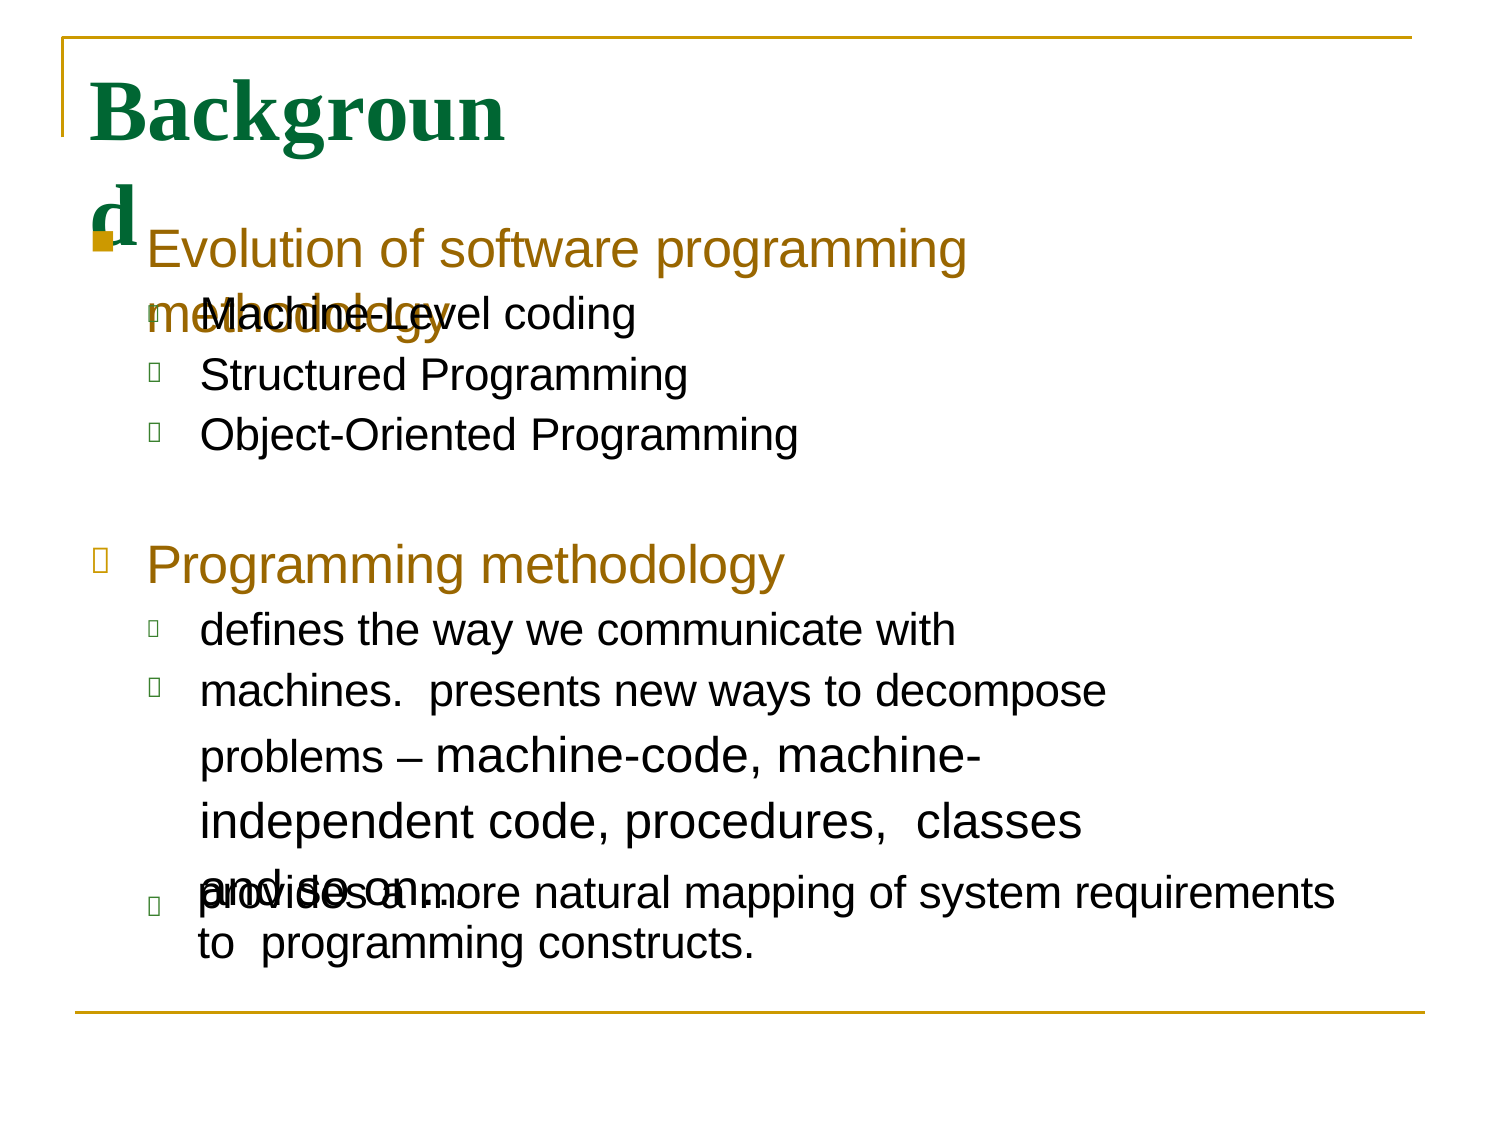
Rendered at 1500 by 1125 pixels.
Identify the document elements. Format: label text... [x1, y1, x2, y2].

text_box  Machine-Level coding Structured Programming Object-Oriented Programming [144, 276, 802, 460]
text_box Evolution of software programming methodology [87, 211, 1288, 344]
title Background [87, 51, 549, 211]
text_box provides a more natural mapping of system requirements to programming constructs. [195, 860, 1387, 968]
text_box  defines the way we communicate with machines. presents new ways to decompose problems – machine-code, machine-independent code, procedures, classes and so on… [144, 591, 1174, 979]
text_box Programming methodology [143, 526, 786, 594]
text_box  [143, 886, 173, 922]
text_box  [87, 536, 119, 581]
